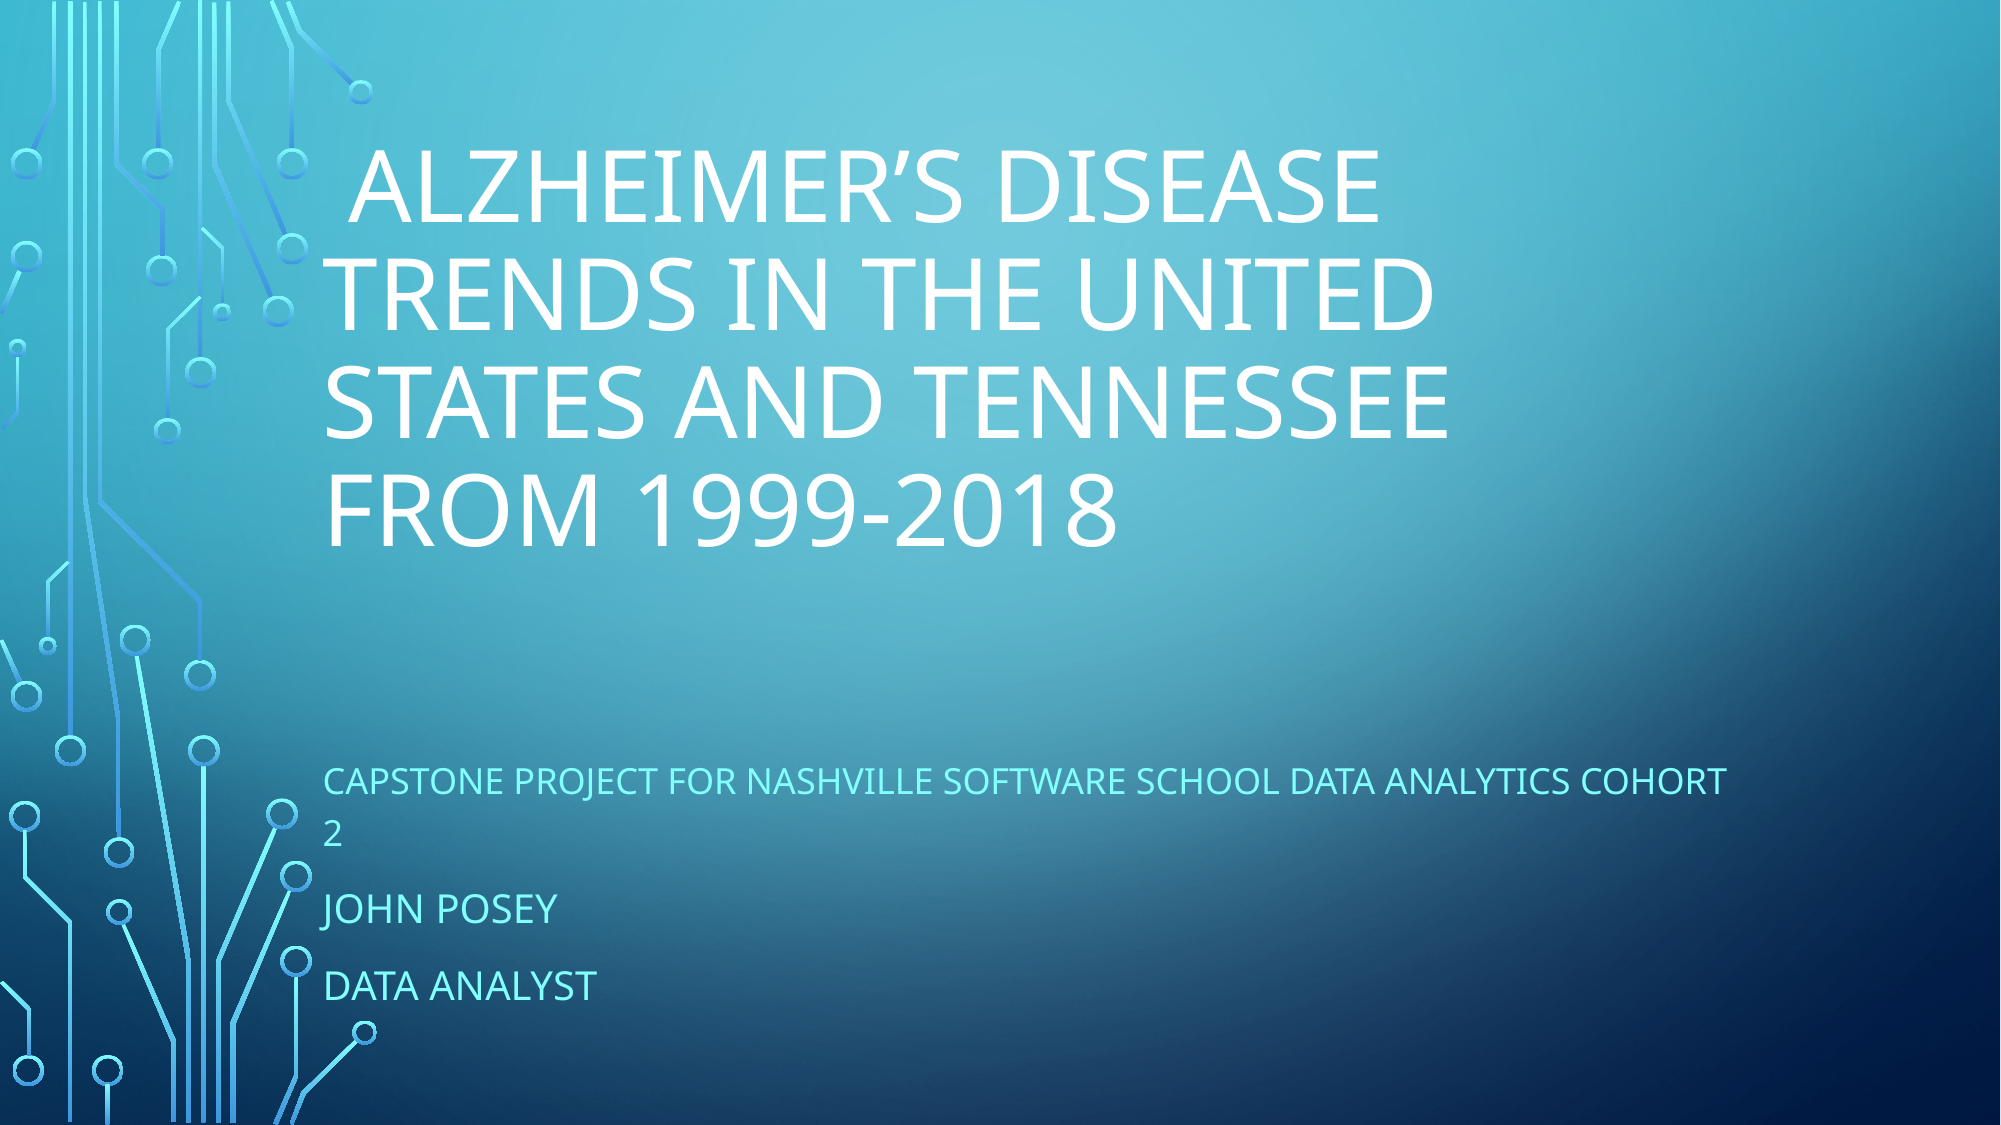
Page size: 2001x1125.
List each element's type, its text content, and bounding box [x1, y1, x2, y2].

subtitle Capstone Project for Nashville Software School Data Analytics Cohort 2 John Posey Data Analyst [307, 742, 1750, 1018]
title Alzheimer’s Disease Trends in the United States and Tennessee from 1999-2018 [307, 184, 1750, 576]
